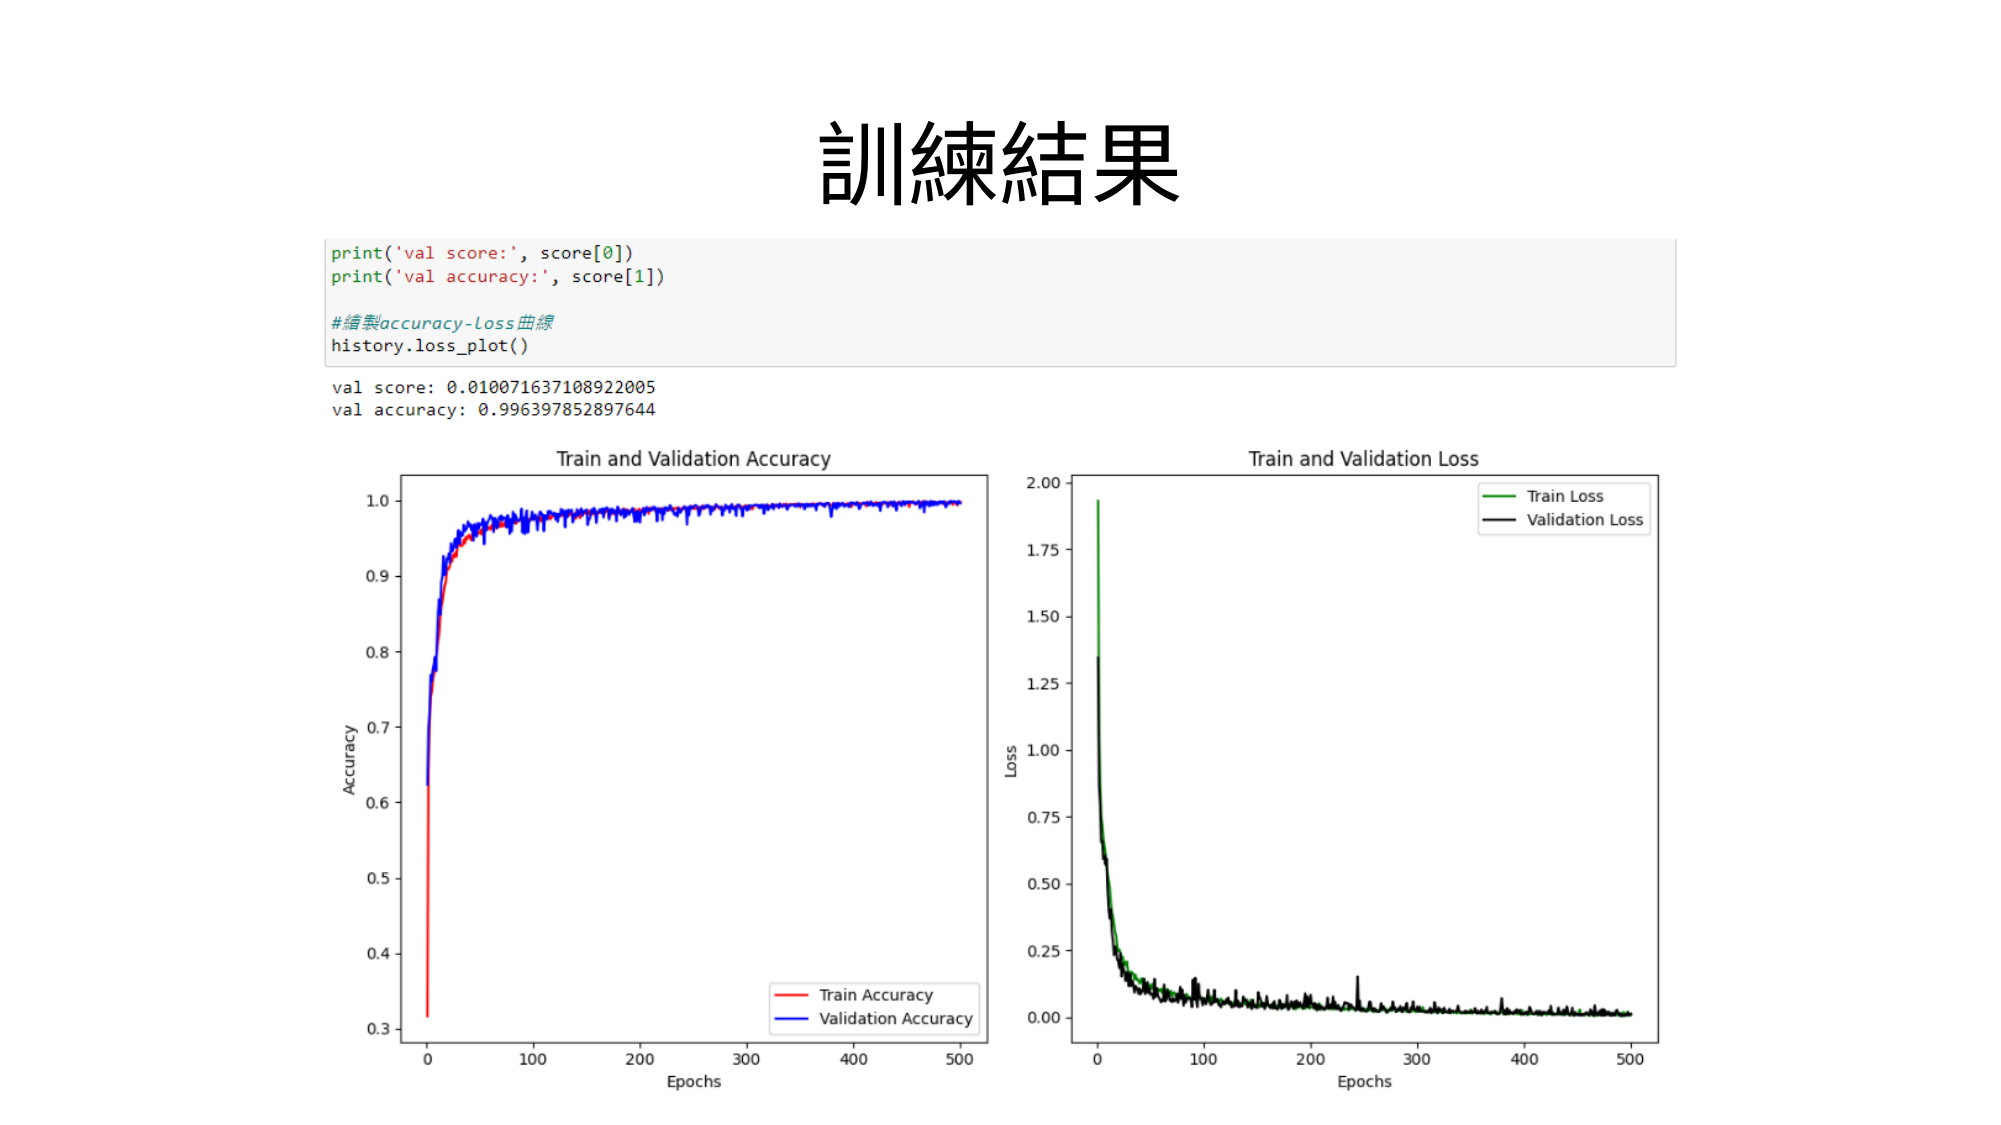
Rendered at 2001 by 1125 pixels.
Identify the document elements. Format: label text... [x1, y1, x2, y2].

picture [321, 239, 1679, 1113]
title 訓練結果 [137, 59, 1863, 278]
